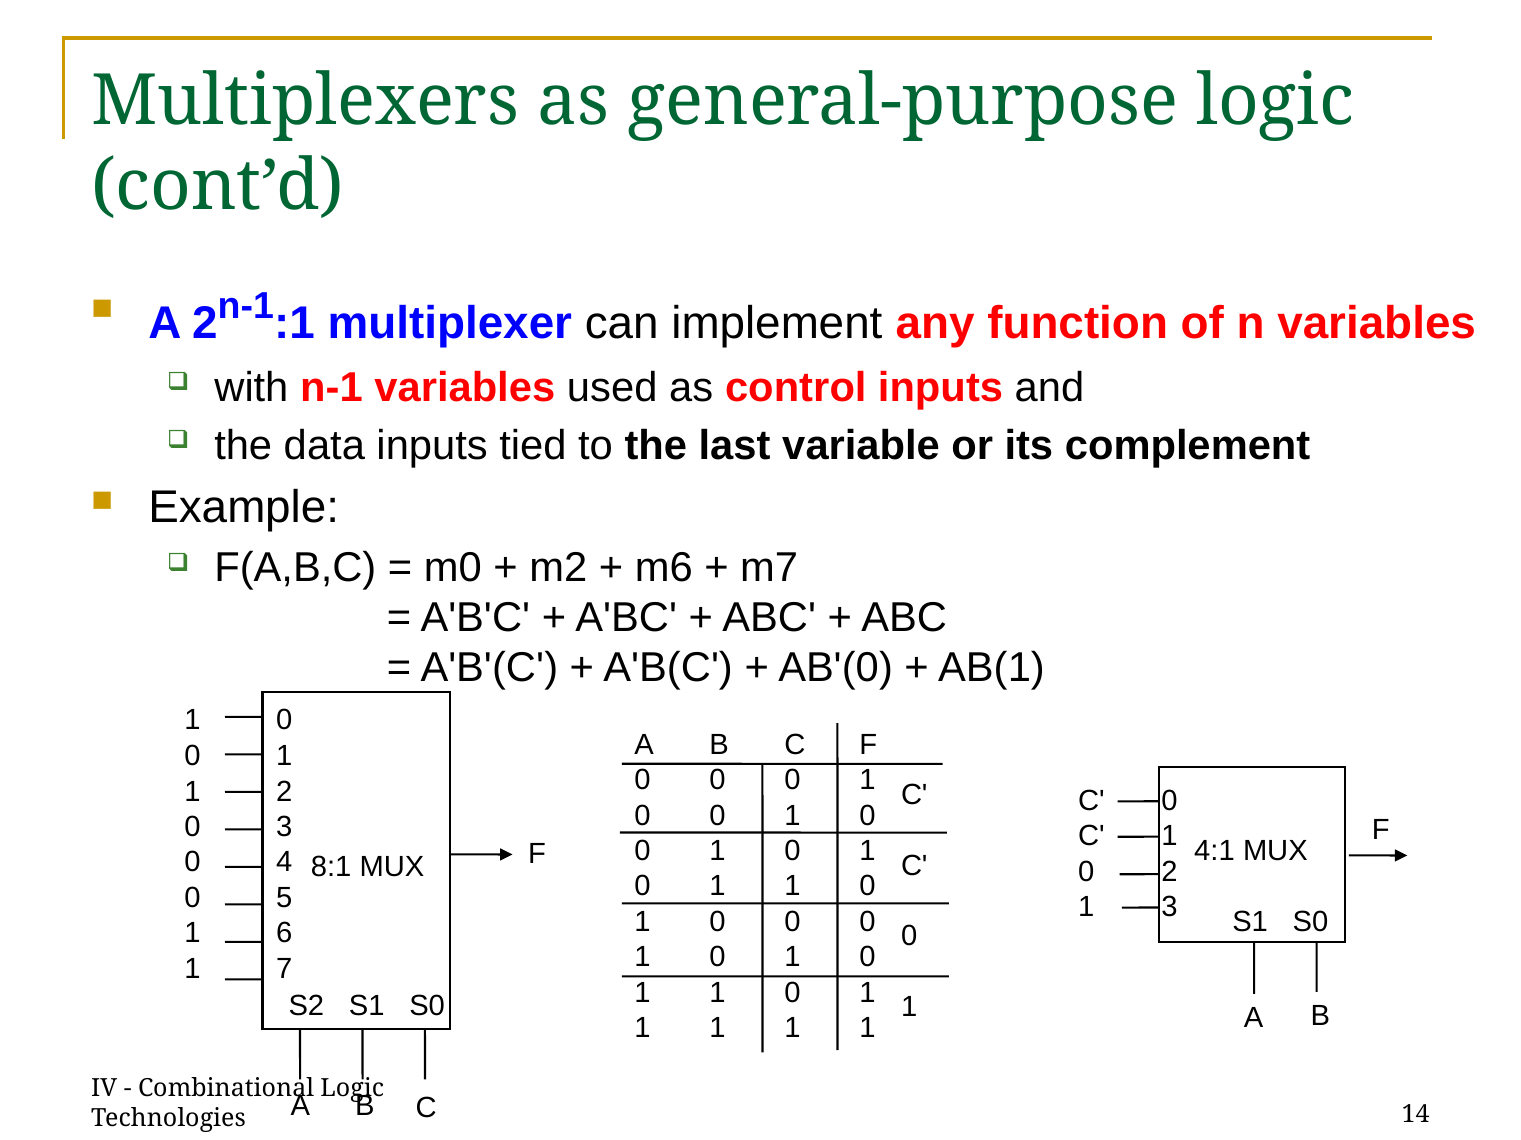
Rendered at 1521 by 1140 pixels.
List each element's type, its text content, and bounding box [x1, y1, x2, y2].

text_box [180, 691, 513, 1130]
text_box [619, 719, 961, 1102]
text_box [1074, 766, 1457, 1092]
slide_number IV - Combinational Logic Technologies [76, 1062, 431, 1139]
slide_number 14 [1089, 1101, 1445, 1139]
title Multiplexers as general-purpose logic (cont’d) [76, 46, 1445, 236]
list A 2n-1:1 multiplexer can implement any function of n variables with n-1 variables used as control inputs and the data inputs tied to the last variable or its complement Example: F(A,B,C) = m0 + m2 + m6 + m7 = A'B'C' + A'BC' + ABC' + ABC = A'B'(C') + A'B(C') + AB'(0) + AB(1) [76, 265, 1521, 1007]
